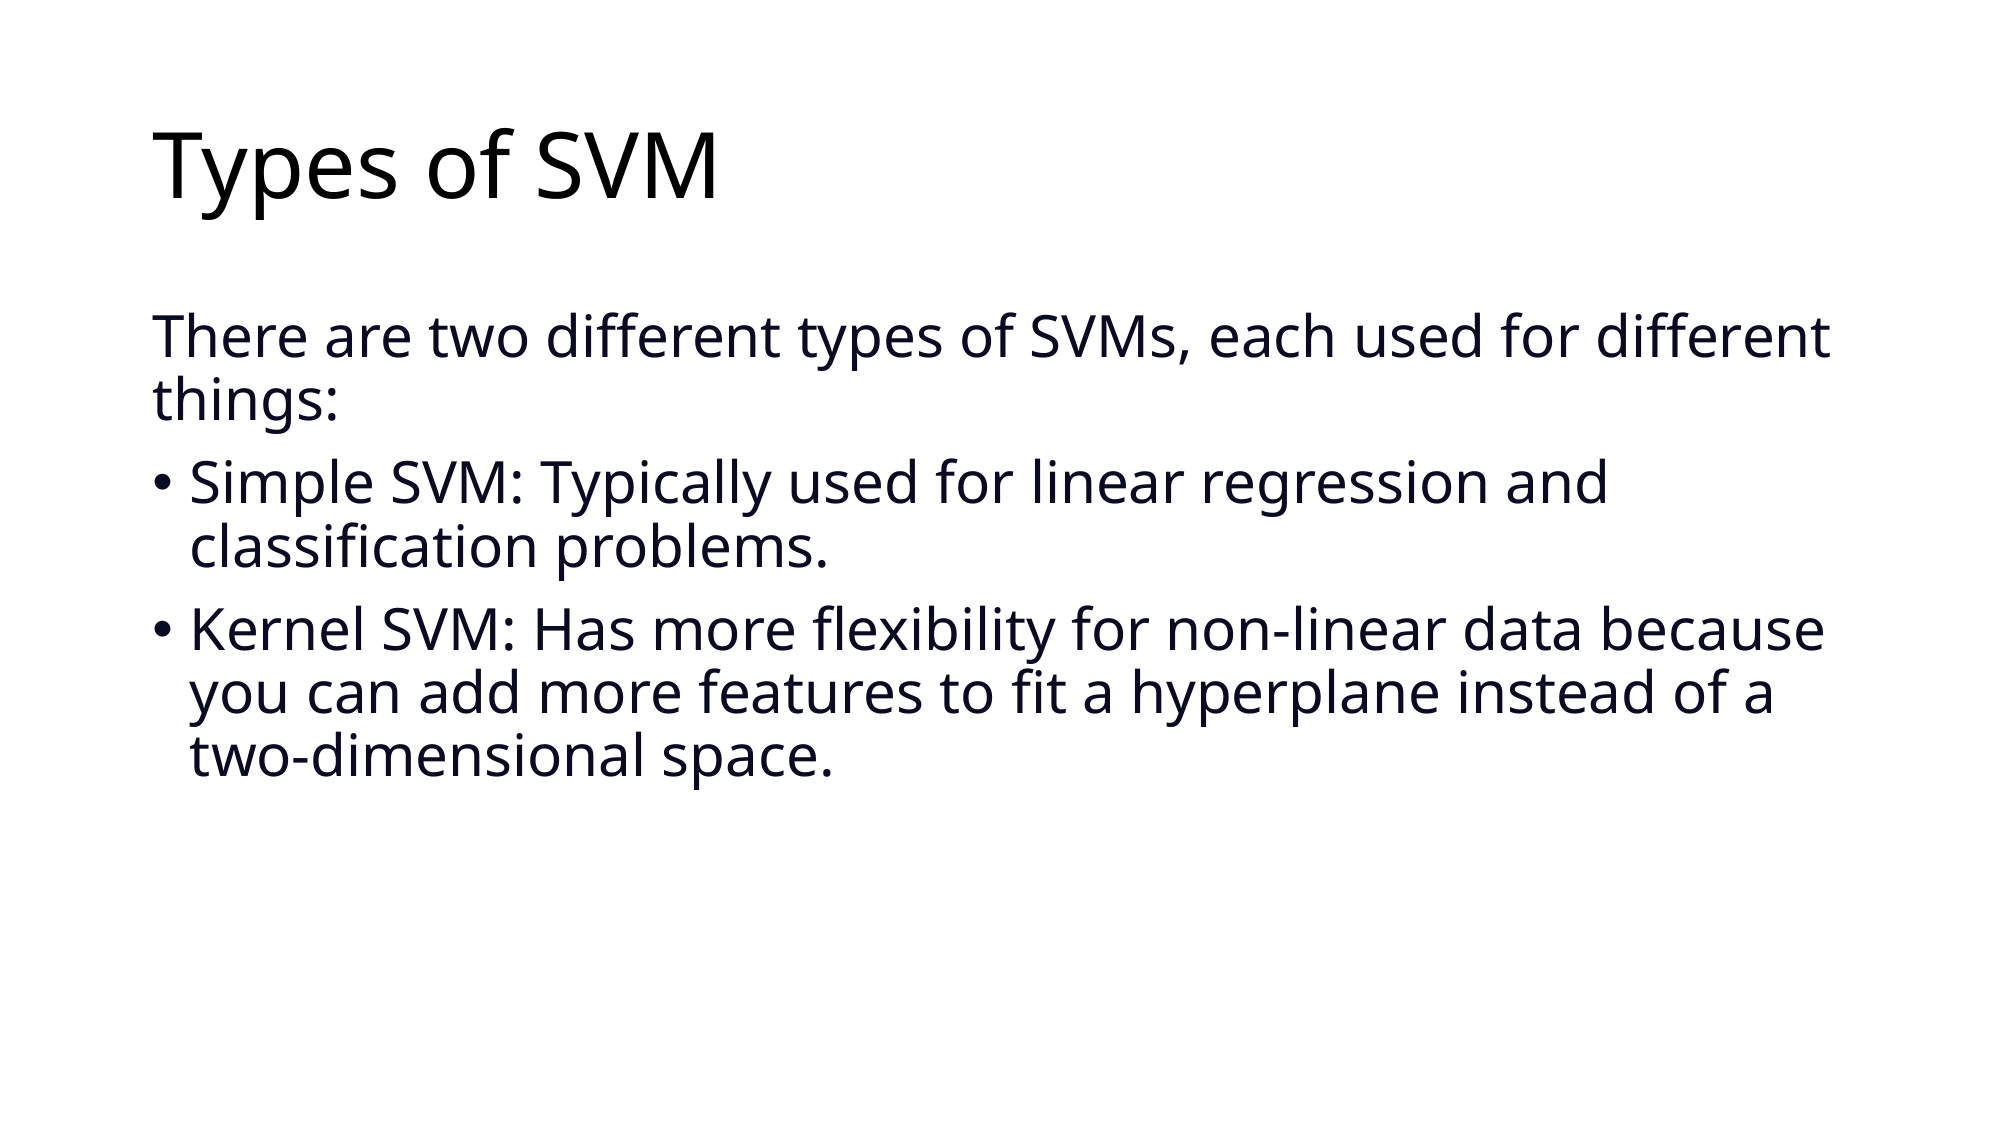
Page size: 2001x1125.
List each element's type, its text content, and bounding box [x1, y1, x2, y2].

list There are two different types of SVMs, each used for different things: Simple SVM: Typically used for linear regression and classification problems. Kernel SVM: Has more flexibility for non-linear data because you can add more features to fit a hyperplane instead of a two-dimensional space. [137, 299, 1863, 1014]
title Types of SVM [137, 59, 1863, 278]
